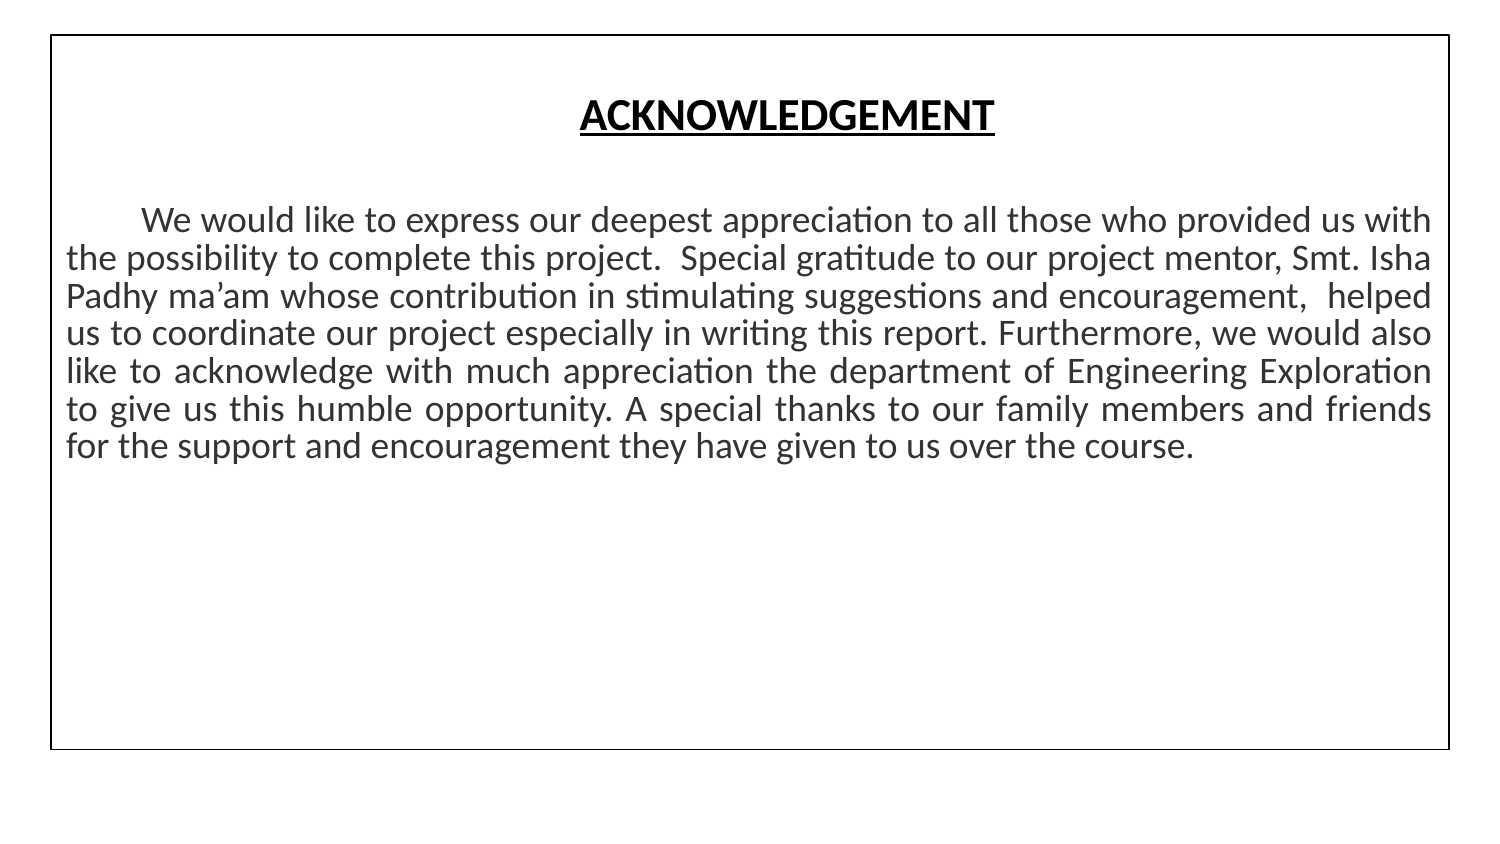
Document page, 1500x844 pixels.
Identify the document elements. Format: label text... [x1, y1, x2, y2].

list ACKNOWLEDGEMENT We would like to express our deepest appreciation to all those who provided us with the possibility to complete this project. Special gratitude to our project mentor, Smt. Isha Padhy ma’am whose contribution in stimulating suggestions and encouragement, helped us to coordinate our project especially in writing this report. Furthermore, we would also like to acknowledge with much appreciation the department of Engineering Exploration to give us this humble opportunity. A special thanks to our family members and friends for the support and encouragement they have given to us over the course. [51, 35, 1449, 750]
